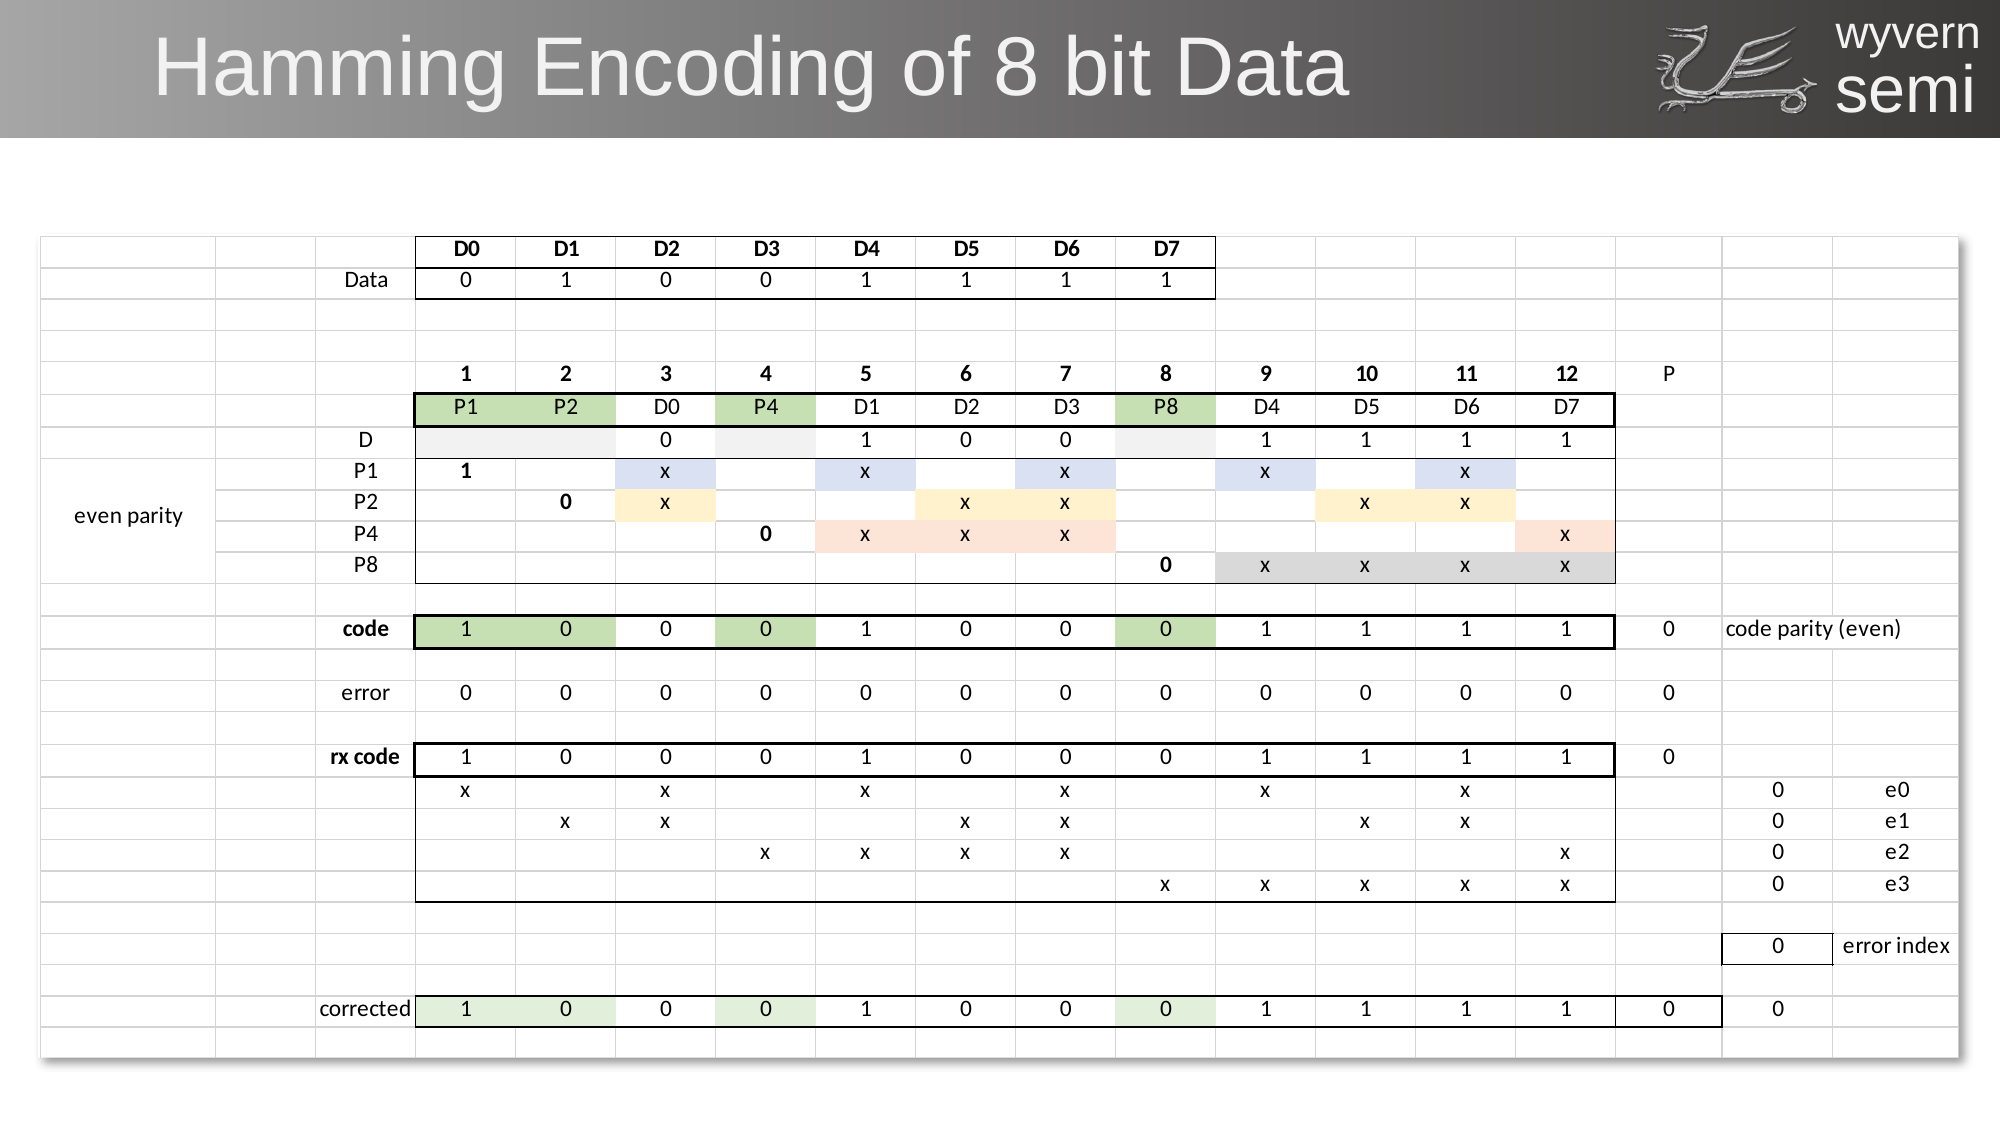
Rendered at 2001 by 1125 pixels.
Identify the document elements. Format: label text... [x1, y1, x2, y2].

title Hamming Encoding of 8 bit Data [137, 0, 1635, 138]
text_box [39, 235, 1961, 1060]
picture [1655, 23, 1817, 114]
